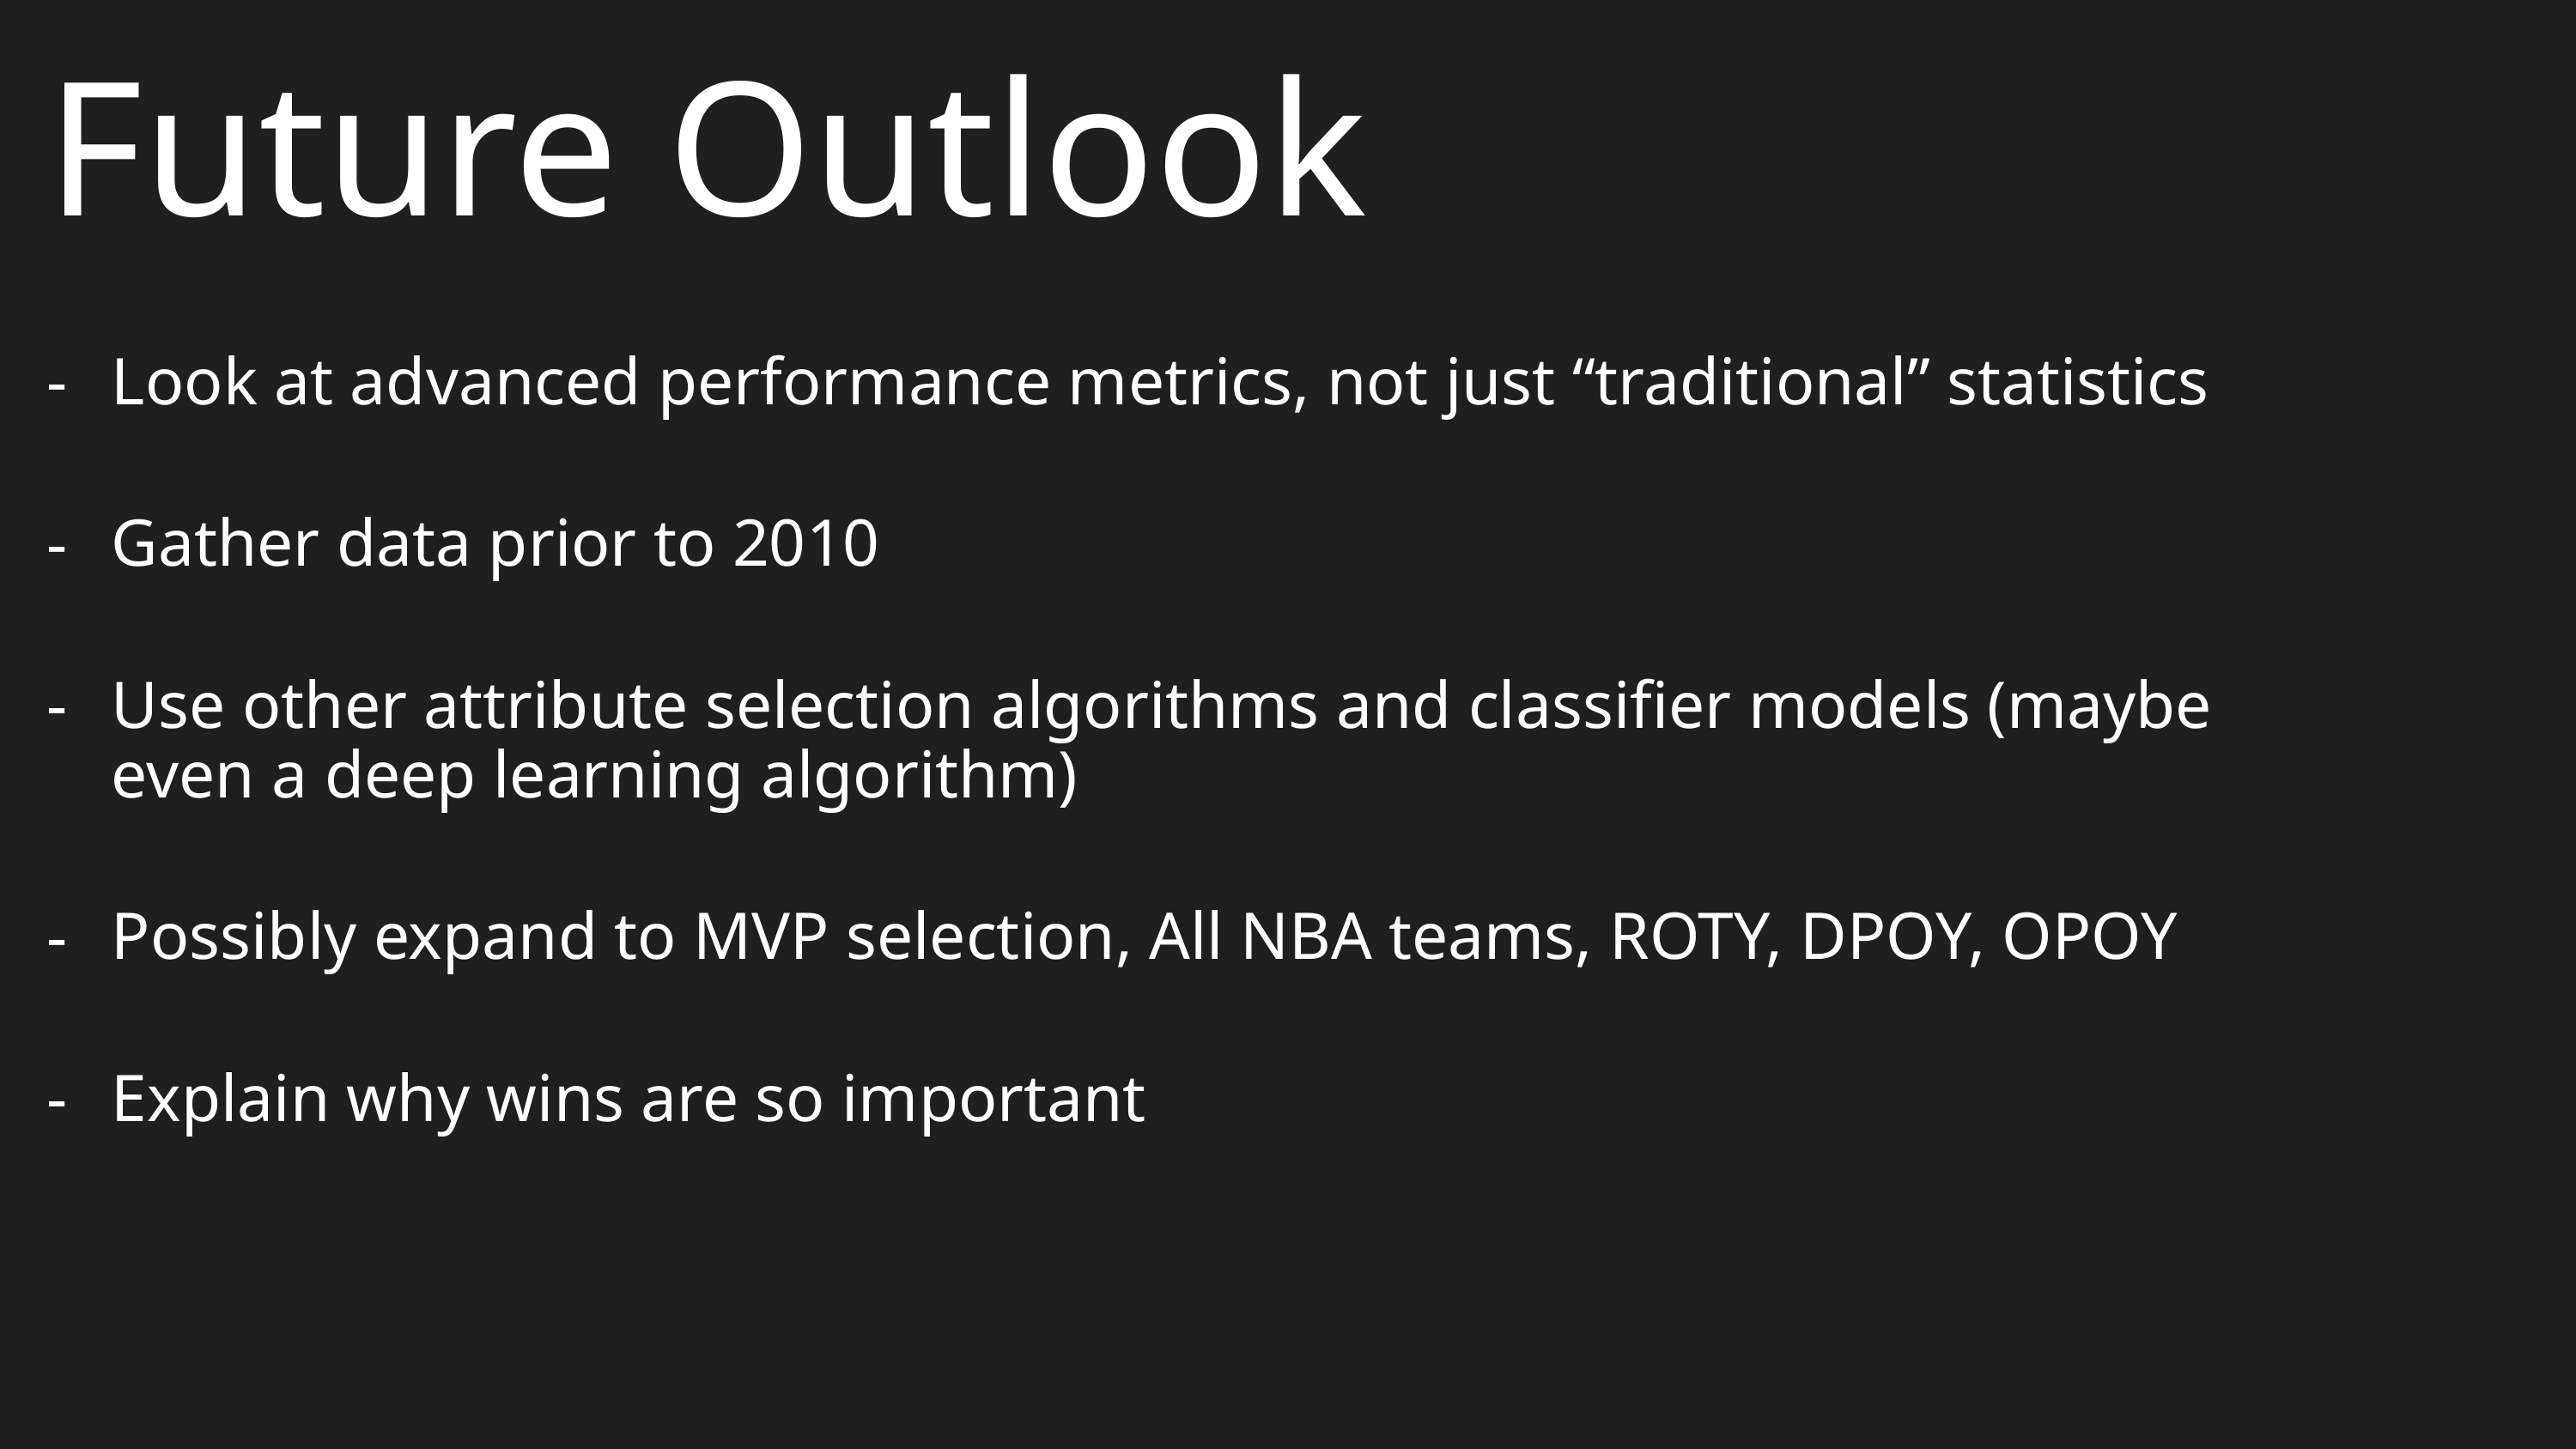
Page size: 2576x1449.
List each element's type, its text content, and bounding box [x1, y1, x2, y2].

list Future Outlook Look at advanced performance metrics, not just “traditional” statistics Gather data prior to 2010 Use other attribute selection algorithms and classifier models (maybe even a deep learning algorithm) Possibly expand to MVP selection, All NBA teams, ROTY, DPOY, OPOY Explain why wins are so important [46, 55, 2360, 1062]
